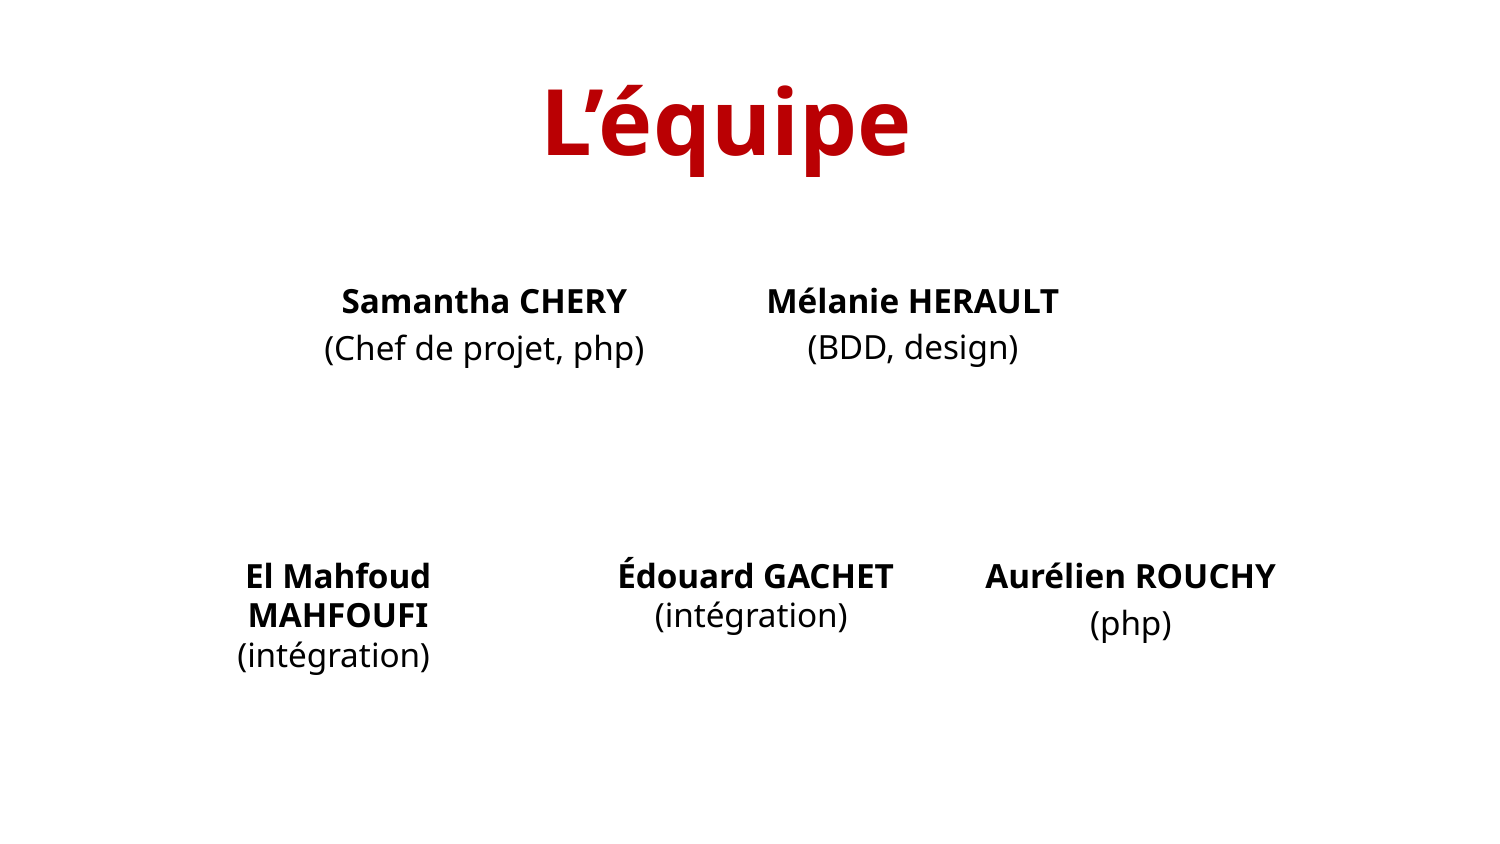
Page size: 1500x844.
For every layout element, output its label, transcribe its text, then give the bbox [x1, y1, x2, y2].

text_box El Mahfoud MAHFOUFI (intégration) [147, 547, 529, 750]
text_box Mélanie HERAULT (BDD, design) [714, 272, 1121, 485]
text_box Édouard GACHET (intégration) [572, 547, 939, 824]
subtitle Samantha CHERY (Chef de projet, php) [283, 272, 695, 493]
text_box Aurélien ROUCHY (php) [939, 548, 1354, 824]
title L’équipe [100, 27, 1376, 209]
